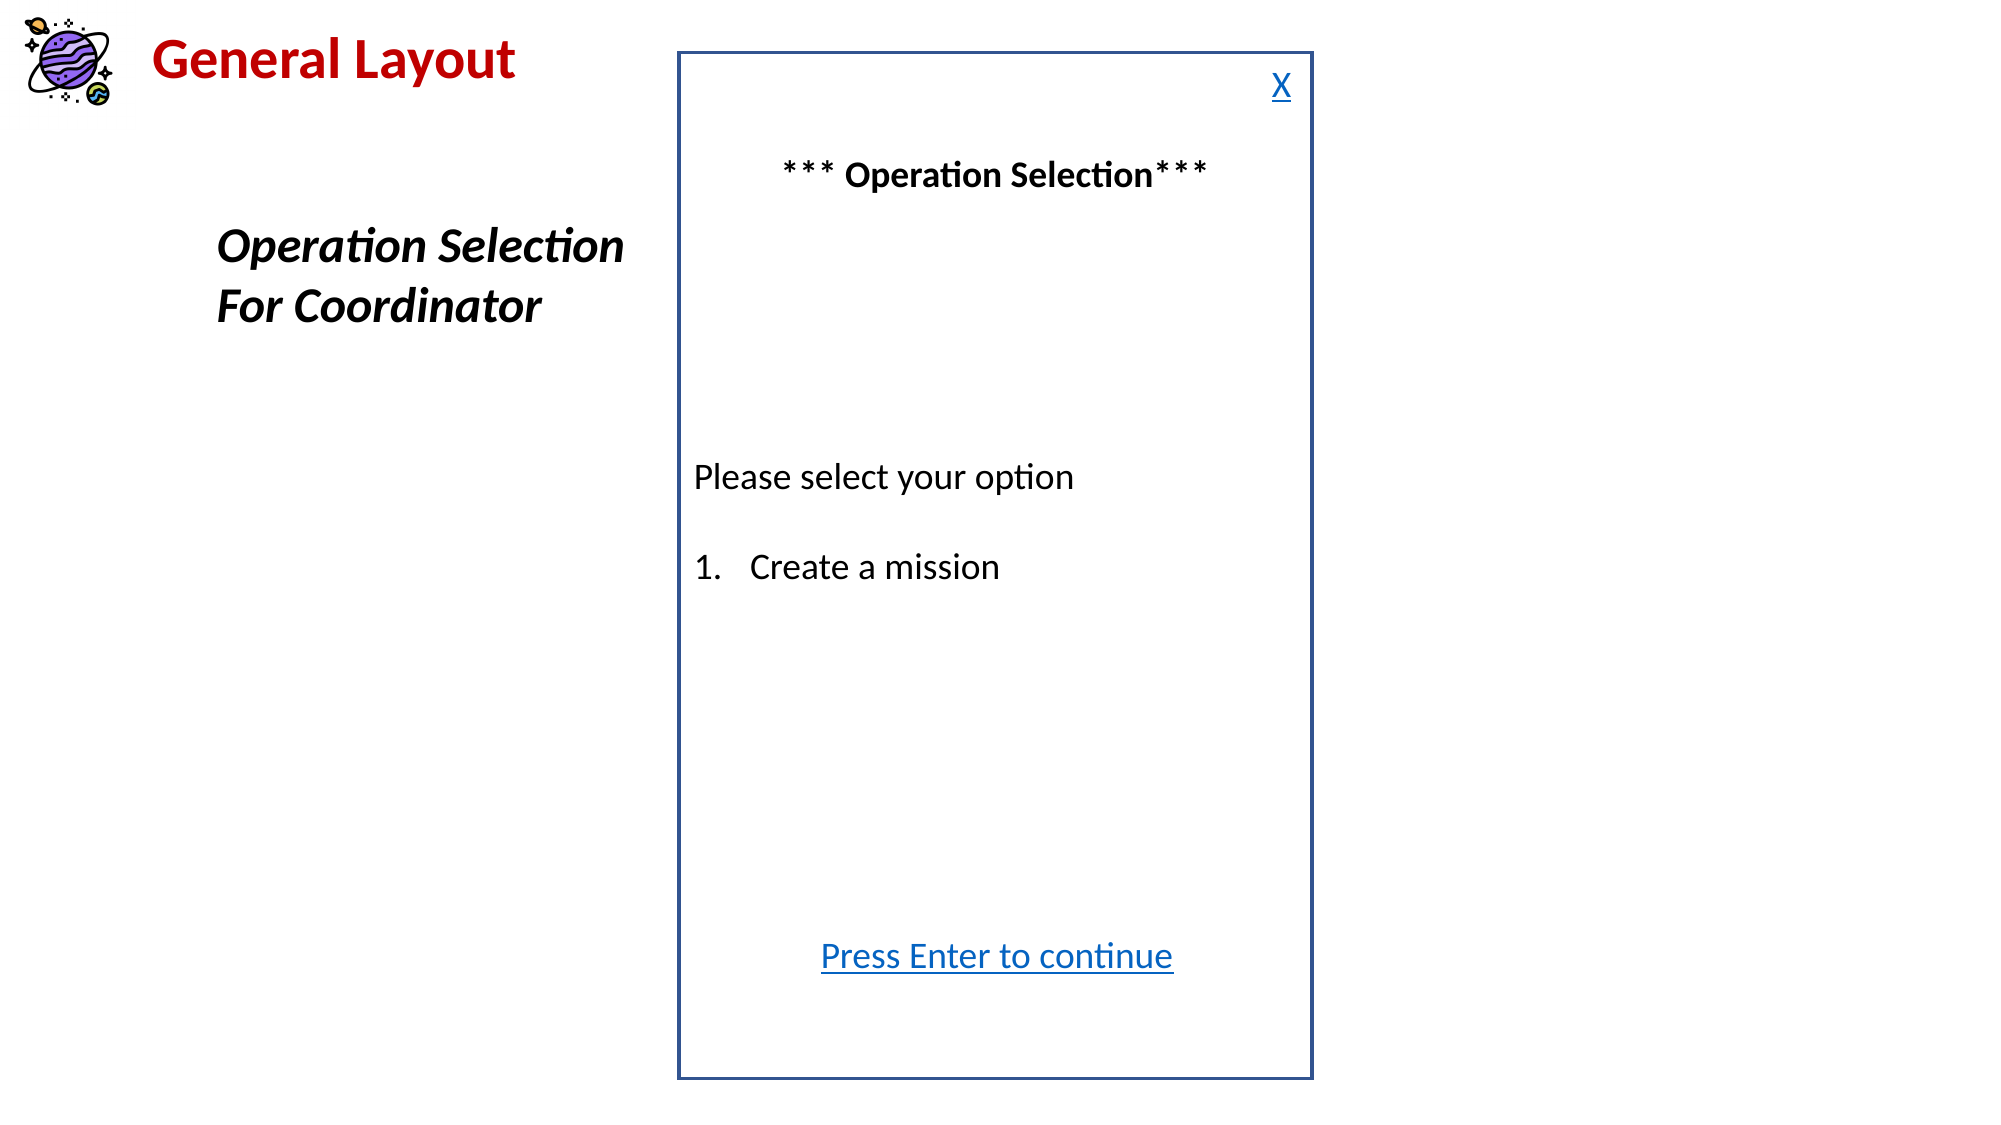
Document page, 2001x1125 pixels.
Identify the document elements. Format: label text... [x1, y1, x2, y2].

text_box General Layout [137, 12, 533, 98]
text_box *** Operation Selection*** [679, 142, 1312, 203]
text_box Press Enter to continue [682, 924, 1312, 984]
picture [0, 0, 136, 130]
text_box Please select your option Create a mission [679, 354, 1309, 640]
text_box X [1257, 52, 1360, 113]
text_box Operation Selection For Coordinator [202, 204, 641, 340]
text_box [678, 51, 1313, 1080]
